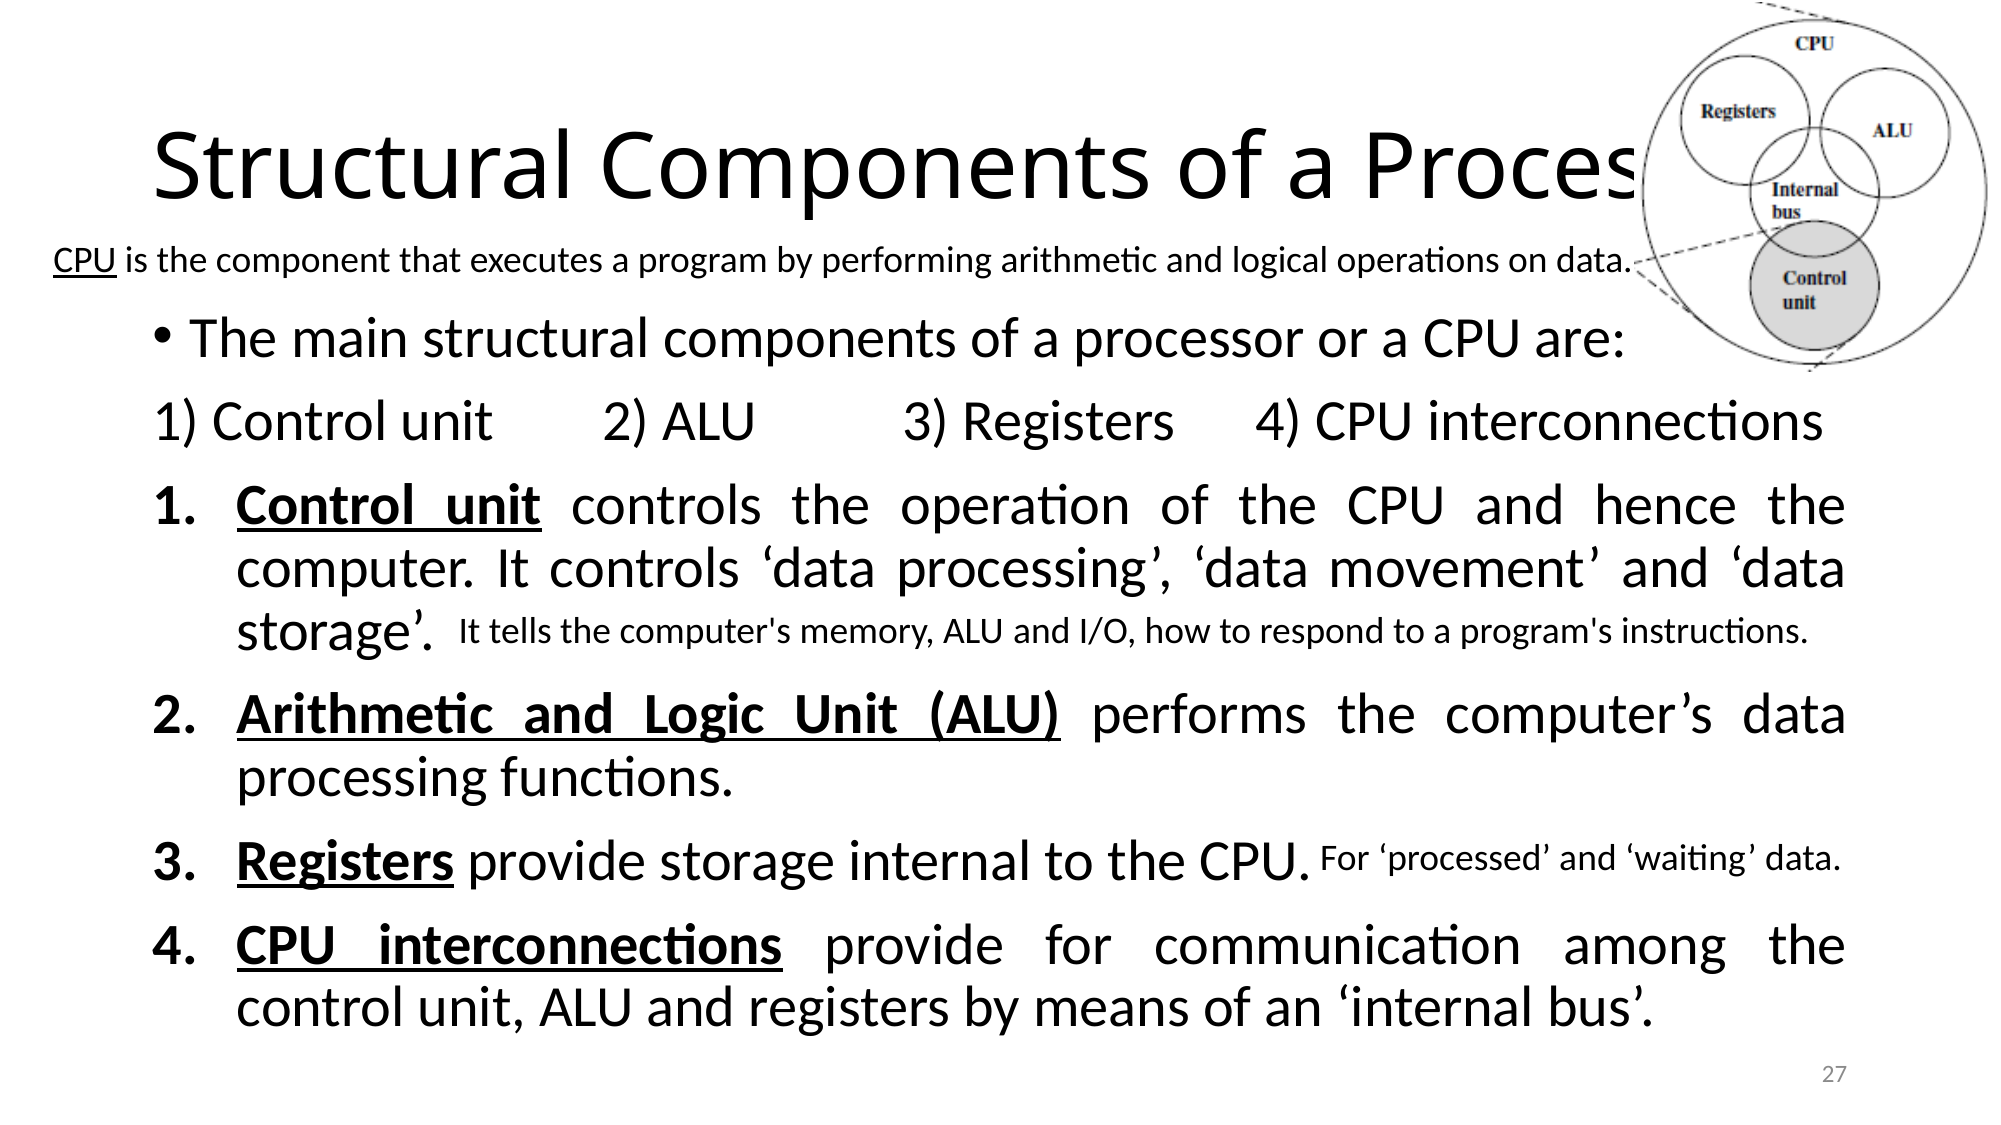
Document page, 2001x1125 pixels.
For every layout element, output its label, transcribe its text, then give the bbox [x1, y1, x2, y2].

text_box It tells the computer's memory, ALU and I/O, how to respond to a program's instructions. [443, 598, 1826, 659]
title Structural Components of a Processor [137, 59, 1634, 227]
text_box CPU is the component that executes a program by performing arithmetic and logical operations on data. [38, 227, 1634, 288]
picture [1634, 2, 2000, 372]
text_box For ‘processed’ and ‘waiting’ data. [1305, 825, 1863, 886]
slide_number 27 [1412, 1042, 1863, 1103]
list The main structural components of a processor or a CPU are: 1) Control unit 2) ALU 3) Registers 4) CPU interconnections Control unit controls the operation of the CPU and hence the computer. It controls ‘data processing’, ‘data movement’ and ‘data storage’. Arithmetic and Logic Unit (ALU) performs the computer’s data processing functions. Registers provide storage internal to the CPU. CPU interconnections provide for communication among the control unit, ALU and registers by means of an ‘internal bus’. [137, 299, 1863, 1085]
